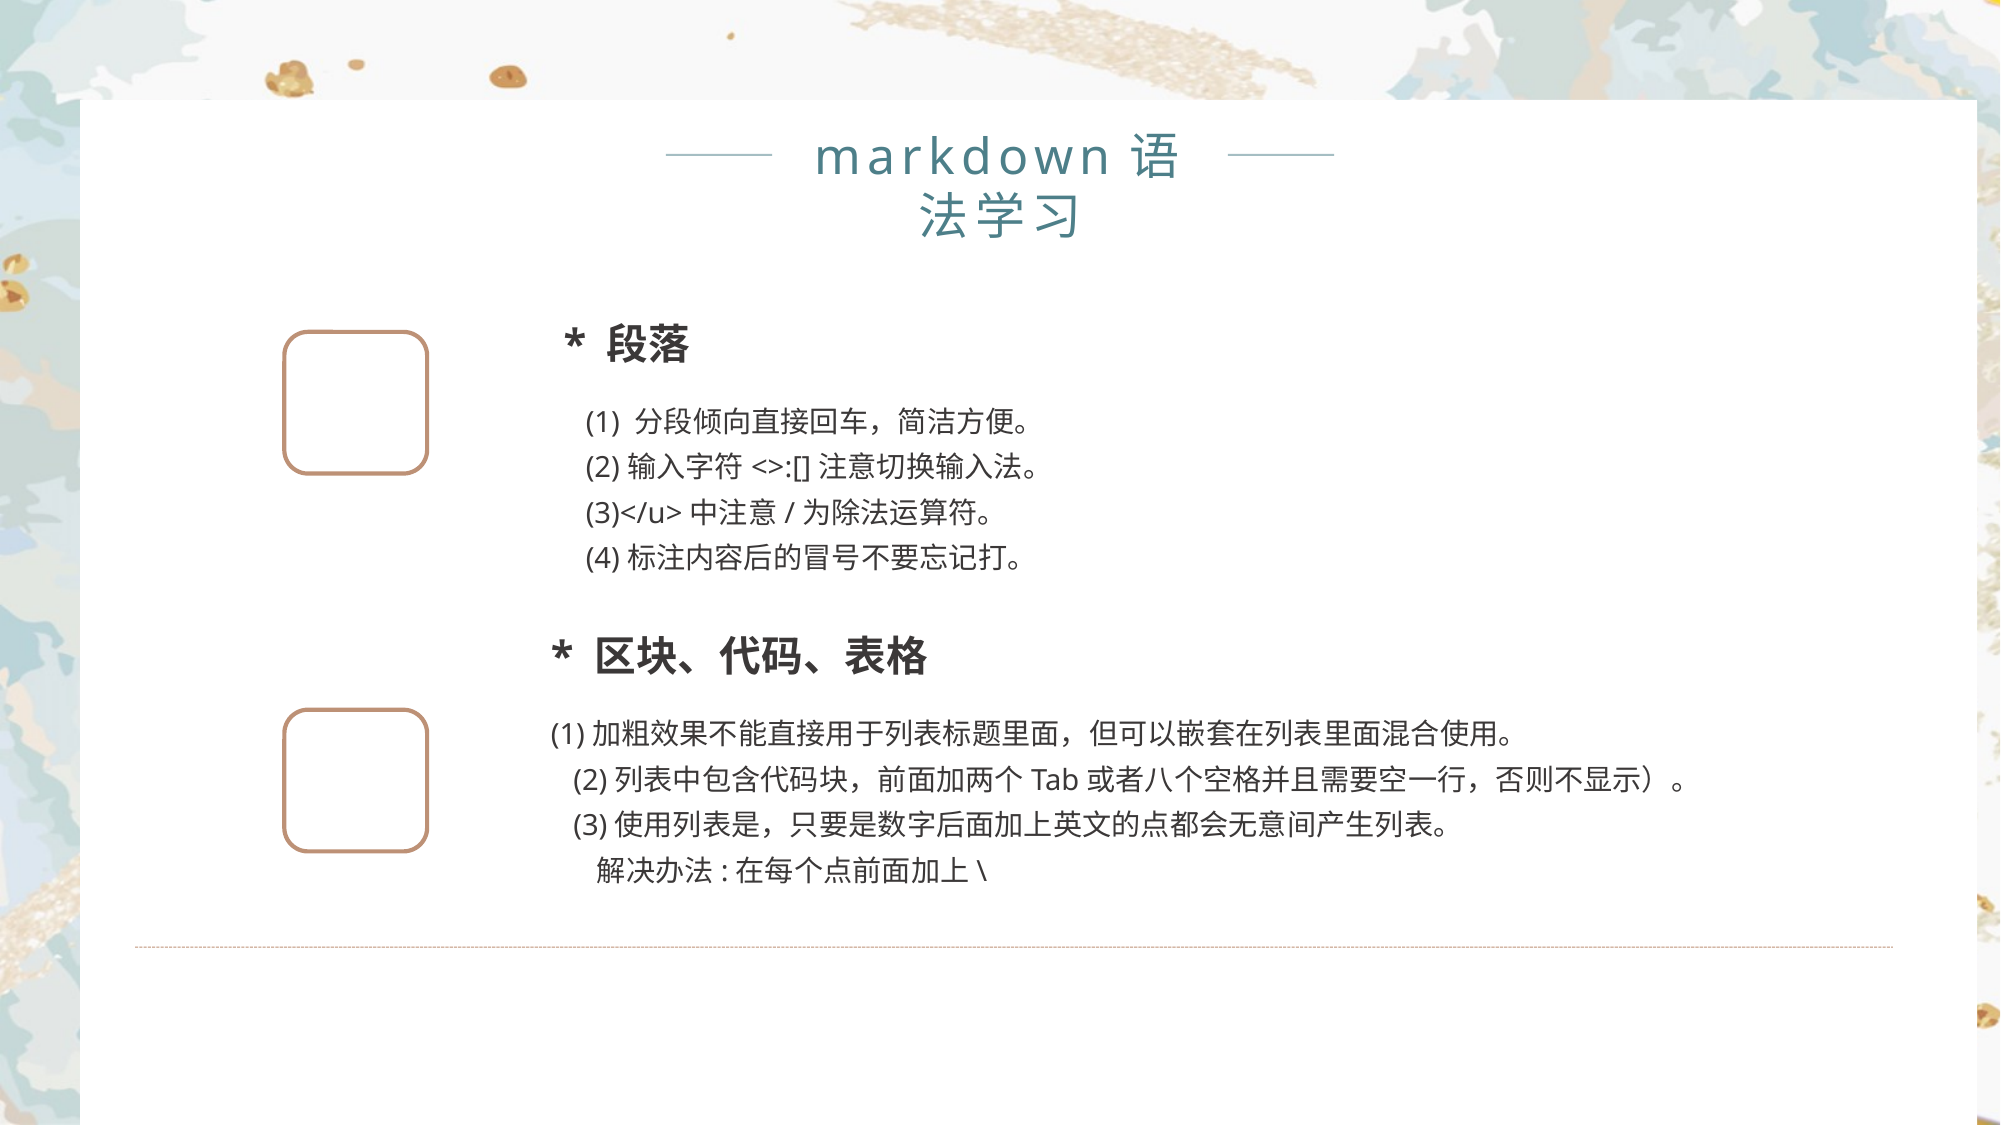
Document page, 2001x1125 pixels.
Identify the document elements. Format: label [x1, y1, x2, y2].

text_box [548, 310, 1830, 585]
text_box [79, 99, 1978, 1125]
text_box [665, 116, 1335, 254]
picture [0, 0, 2001, 1125]
text_box [283, 708, 429, 853]
text_box [536, 622, 1798, 897]
text_box [283, 330, 429, 475]
